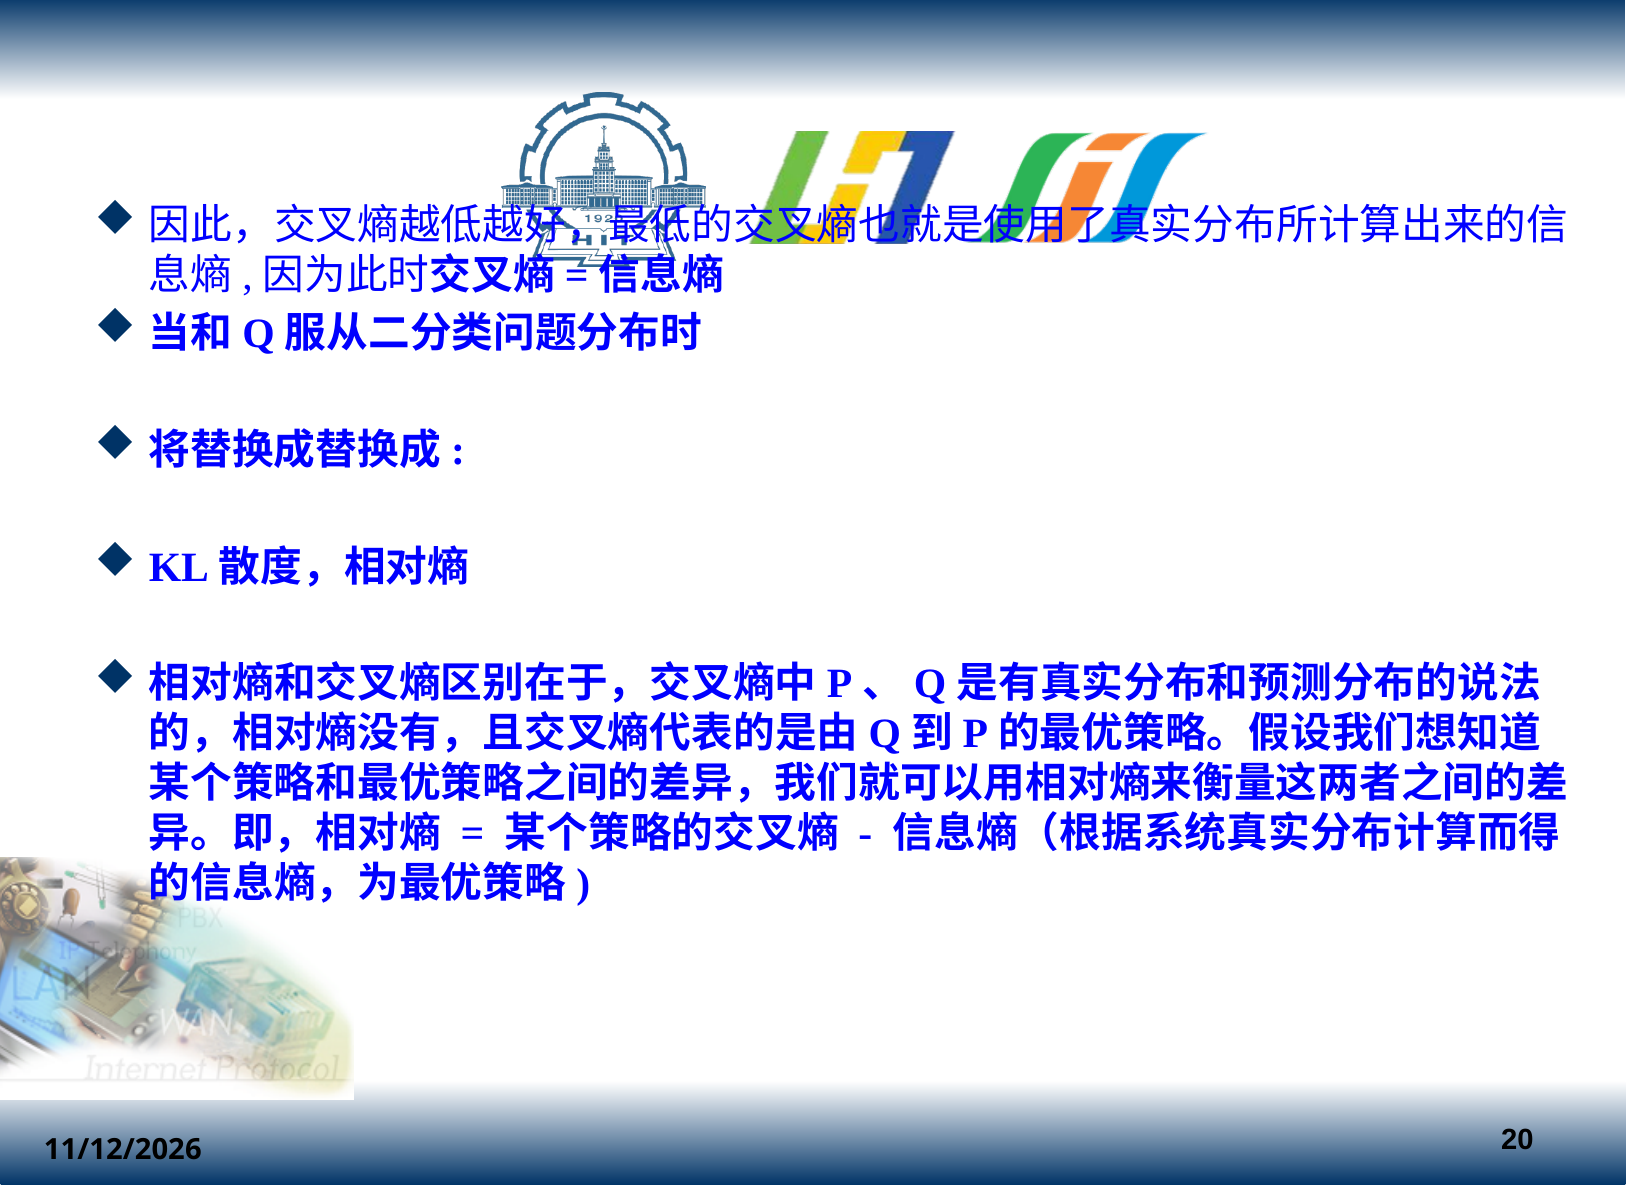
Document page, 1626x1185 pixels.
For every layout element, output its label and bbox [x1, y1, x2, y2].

picture [0, 857, 354, 1100]
picture [744, 131, 1212, 246]
picture [698, 225, 706, 235]
picture [536, 261, 544, 267]
picture [501, 92, 706, 267]
picture [698, 213, 706, 222]
